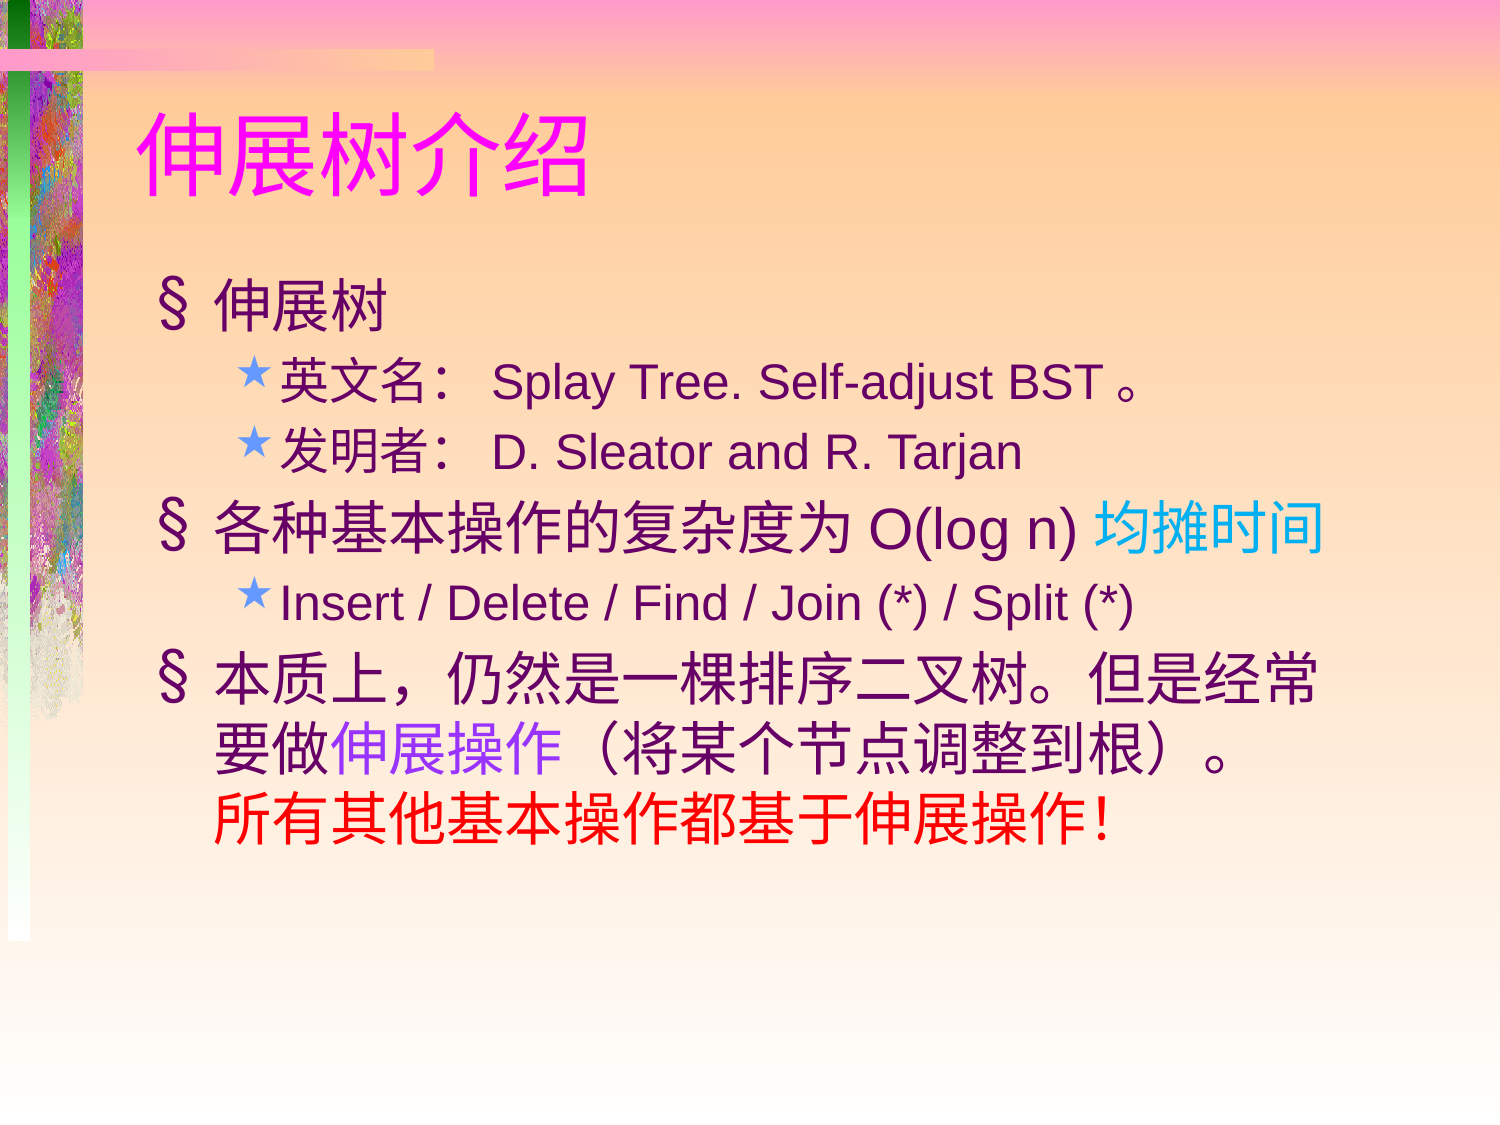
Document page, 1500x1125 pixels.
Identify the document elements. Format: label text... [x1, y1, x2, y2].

picture [29, 0, 83, 50]
title 伸展树介绍 [120, 85, 1396, 222]
picture [0, 0, 9, 50]
list 伸展树 英文名：Splay Tree. Self-adjust BST。 发明者：D. Sleator and R. Tarjan 各种基本操作的复杂度为O(log n)均摊时间 Insert / Delete / Find / Join (*) / Split (*) 本质上，仍然是一棵排序二叉树。但是经常 要做伸展操作（将某个节点调整到根）。 所有其他基本操作都基于伸展操作！ [142, 261, 1418, 932]
picture [0, 71, 9, 821]
picture [29, 71, 83, 821]
